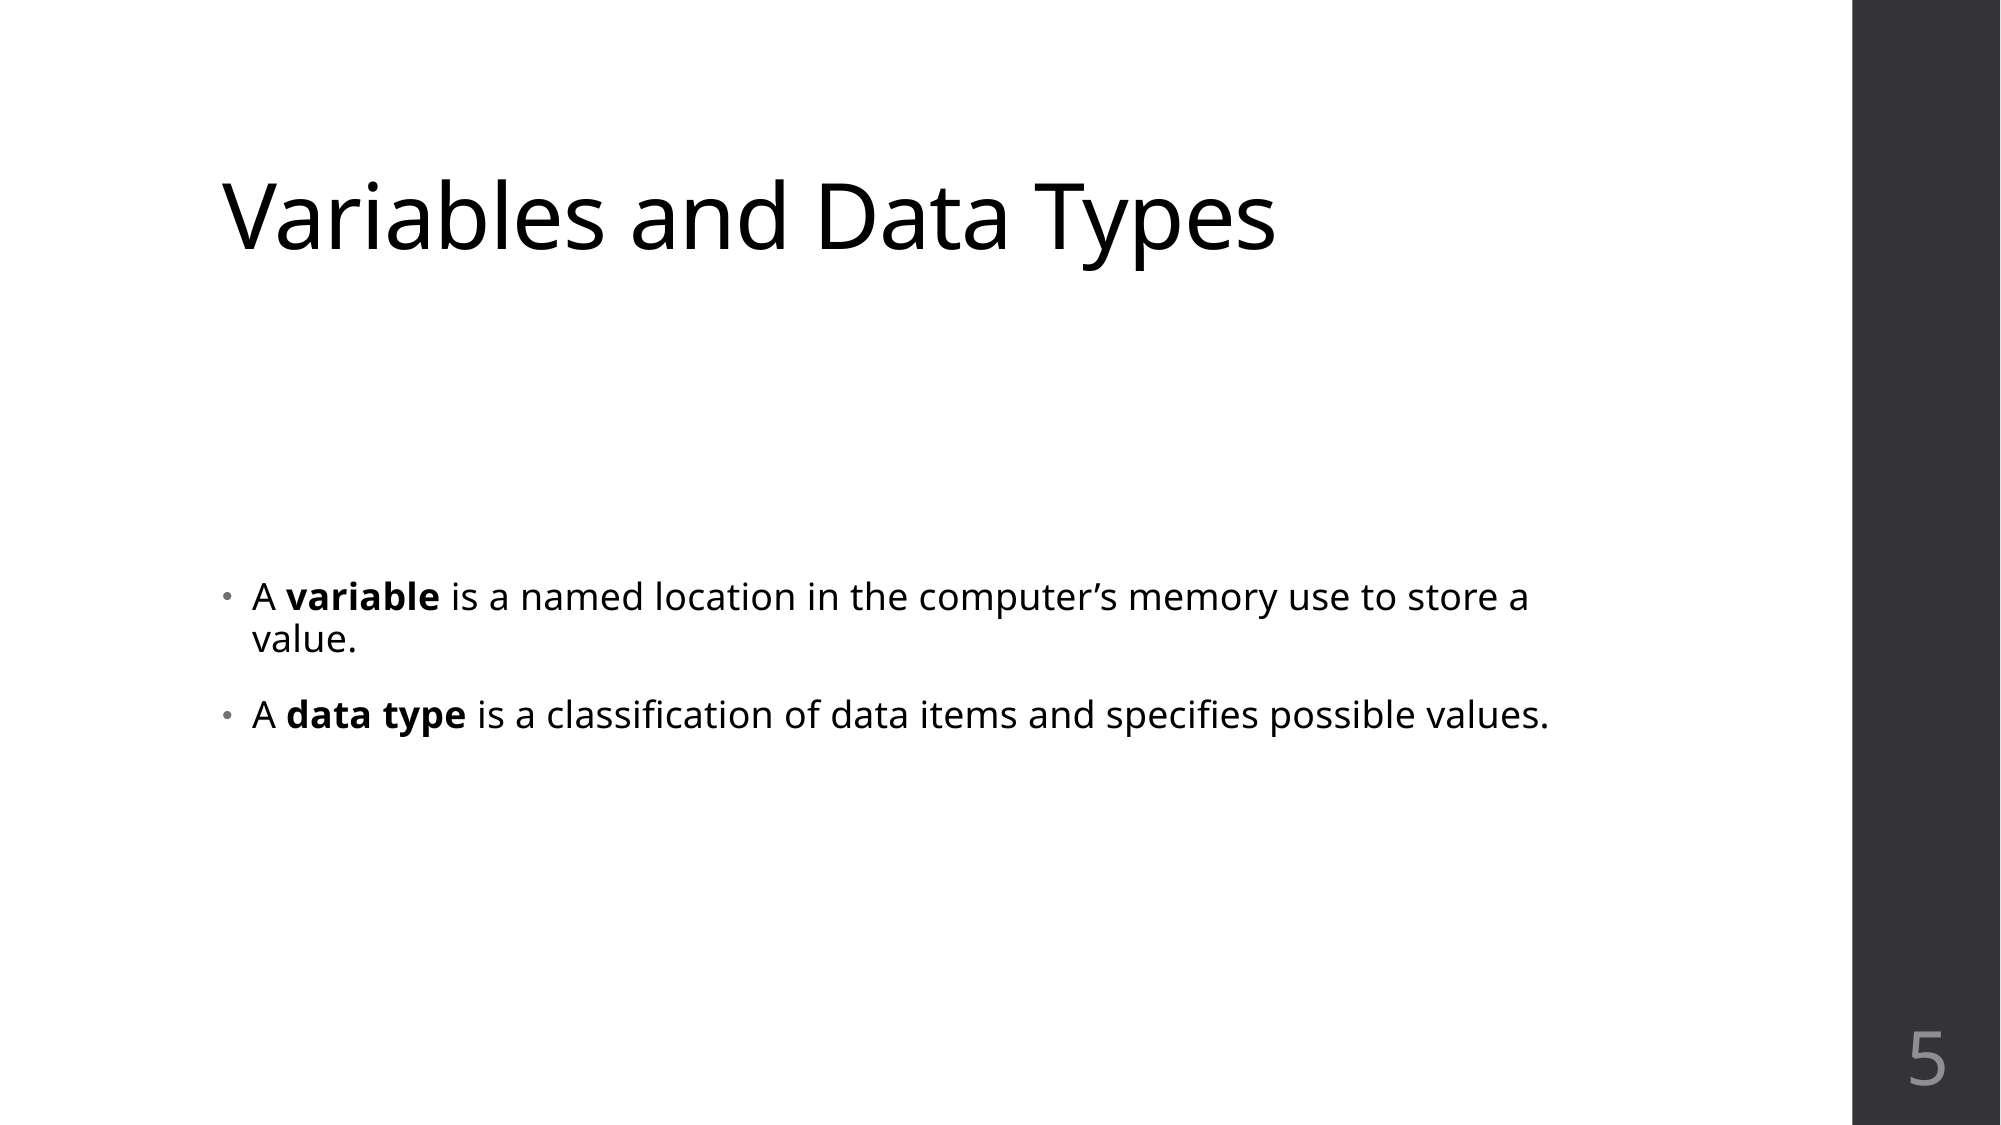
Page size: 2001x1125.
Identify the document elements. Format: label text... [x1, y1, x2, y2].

slide_number 5 [1852, 1012, 2000, 1110]
list A variable is a named location in the computer’s memory use to store a value. A data type is a classification of data items and specifies possible values. [206, 299, 1617, 1014]
title Variables and Data Types [206, 60, 1797, 278]
